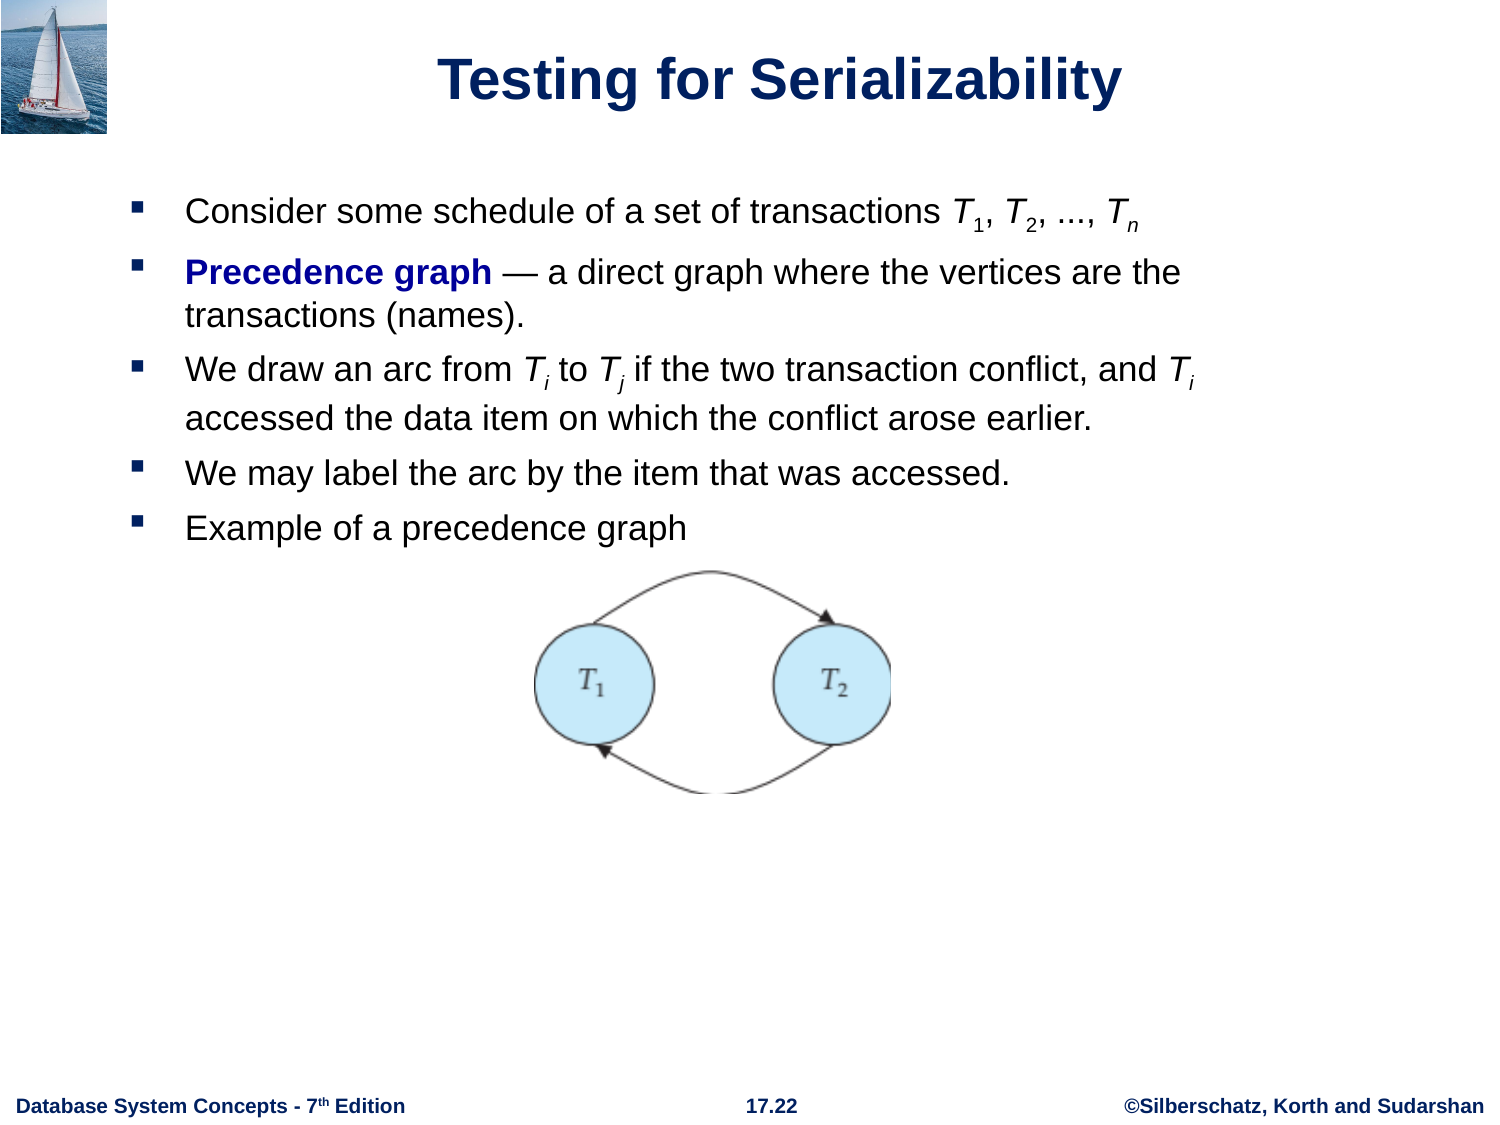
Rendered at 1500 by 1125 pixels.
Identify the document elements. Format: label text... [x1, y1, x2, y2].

picture [533, 569, 892, 794]
list Consider some schedule of a set of transactions T1, T2, ..., Tn Precedence graph — a direct graph where the vertices are the transactions (names). We draw an arc from Ti to Tj if the two transaction conflict, and Ti accessed the data item on which the conflict arose earlier. We may label the arc by the item that was accessed. Example of a precedence graph [113, 180, 1348, 1062]
picture [1, 0, 107, 134]
title Testing for Serializability [125, 18, 1452, 120]
